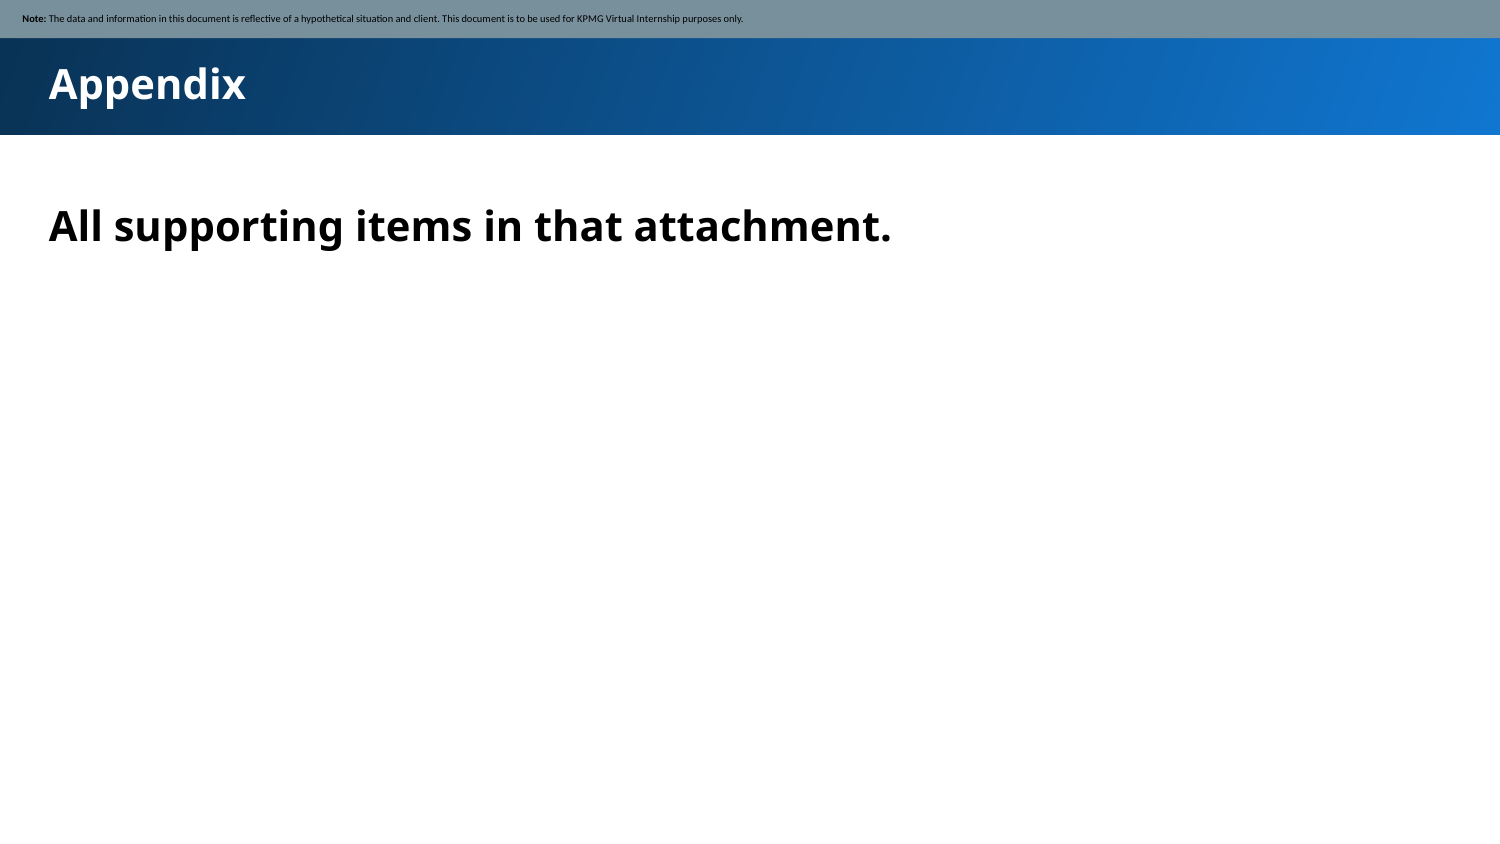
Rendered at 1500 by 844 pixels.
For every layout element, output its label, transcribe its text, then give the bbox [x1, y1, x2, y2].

text_box [0, 39, 1500, 135]
text_box Appendix [33, 43, 1439, 124]
text_box Note: The data and information in this document is reflective of a hypothetical situation and client. This document is to be used for KPMG Virtual Internship purposes only. [0, 0, 1500, 39]
text_box All supporting items in that attachment. [33, 177, 1439, 266]
